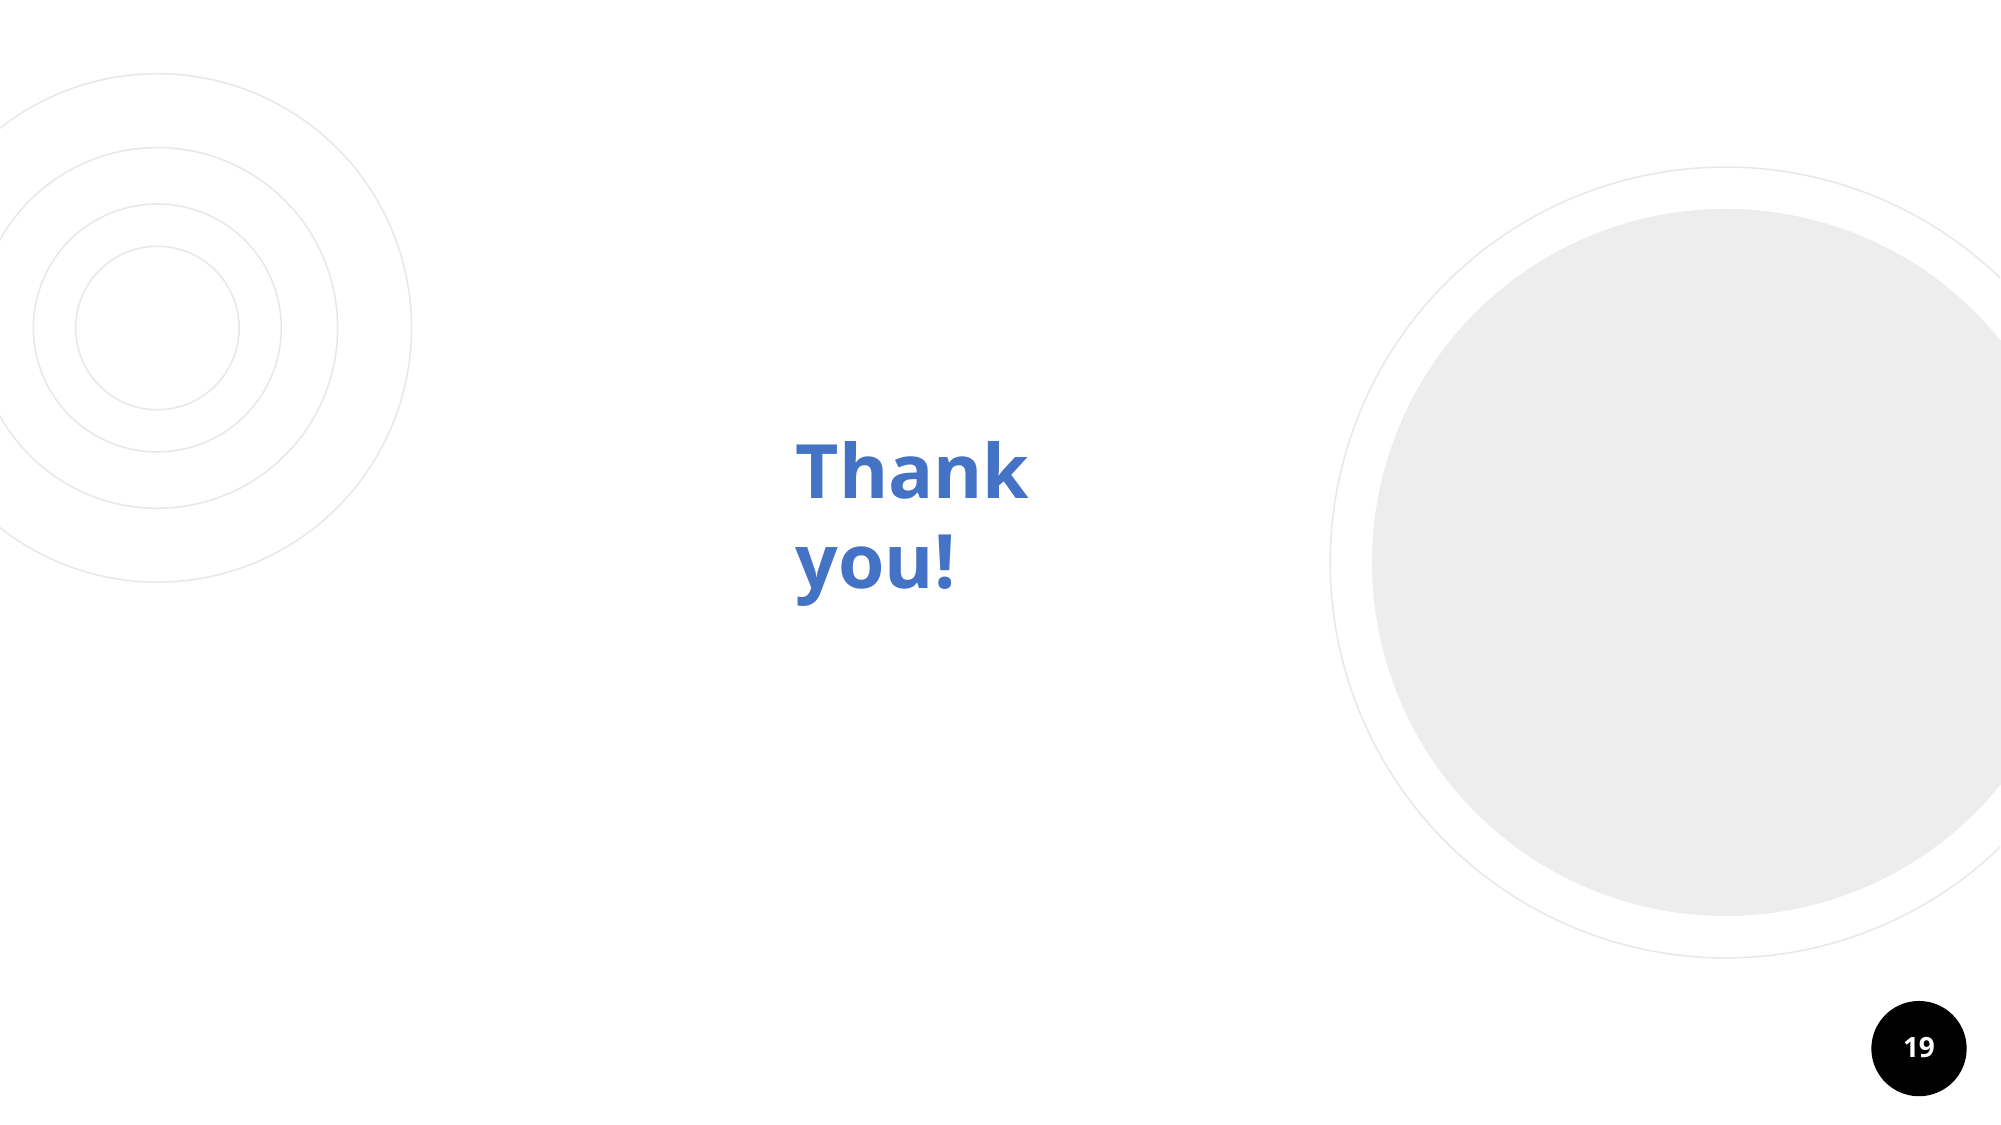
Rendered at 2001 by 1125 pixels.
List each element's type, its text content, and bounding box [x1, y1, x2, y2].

slide_number 19 [1871, 1000, 1967, 1097]
title Thank you! [780, 506, 1220, 619]
